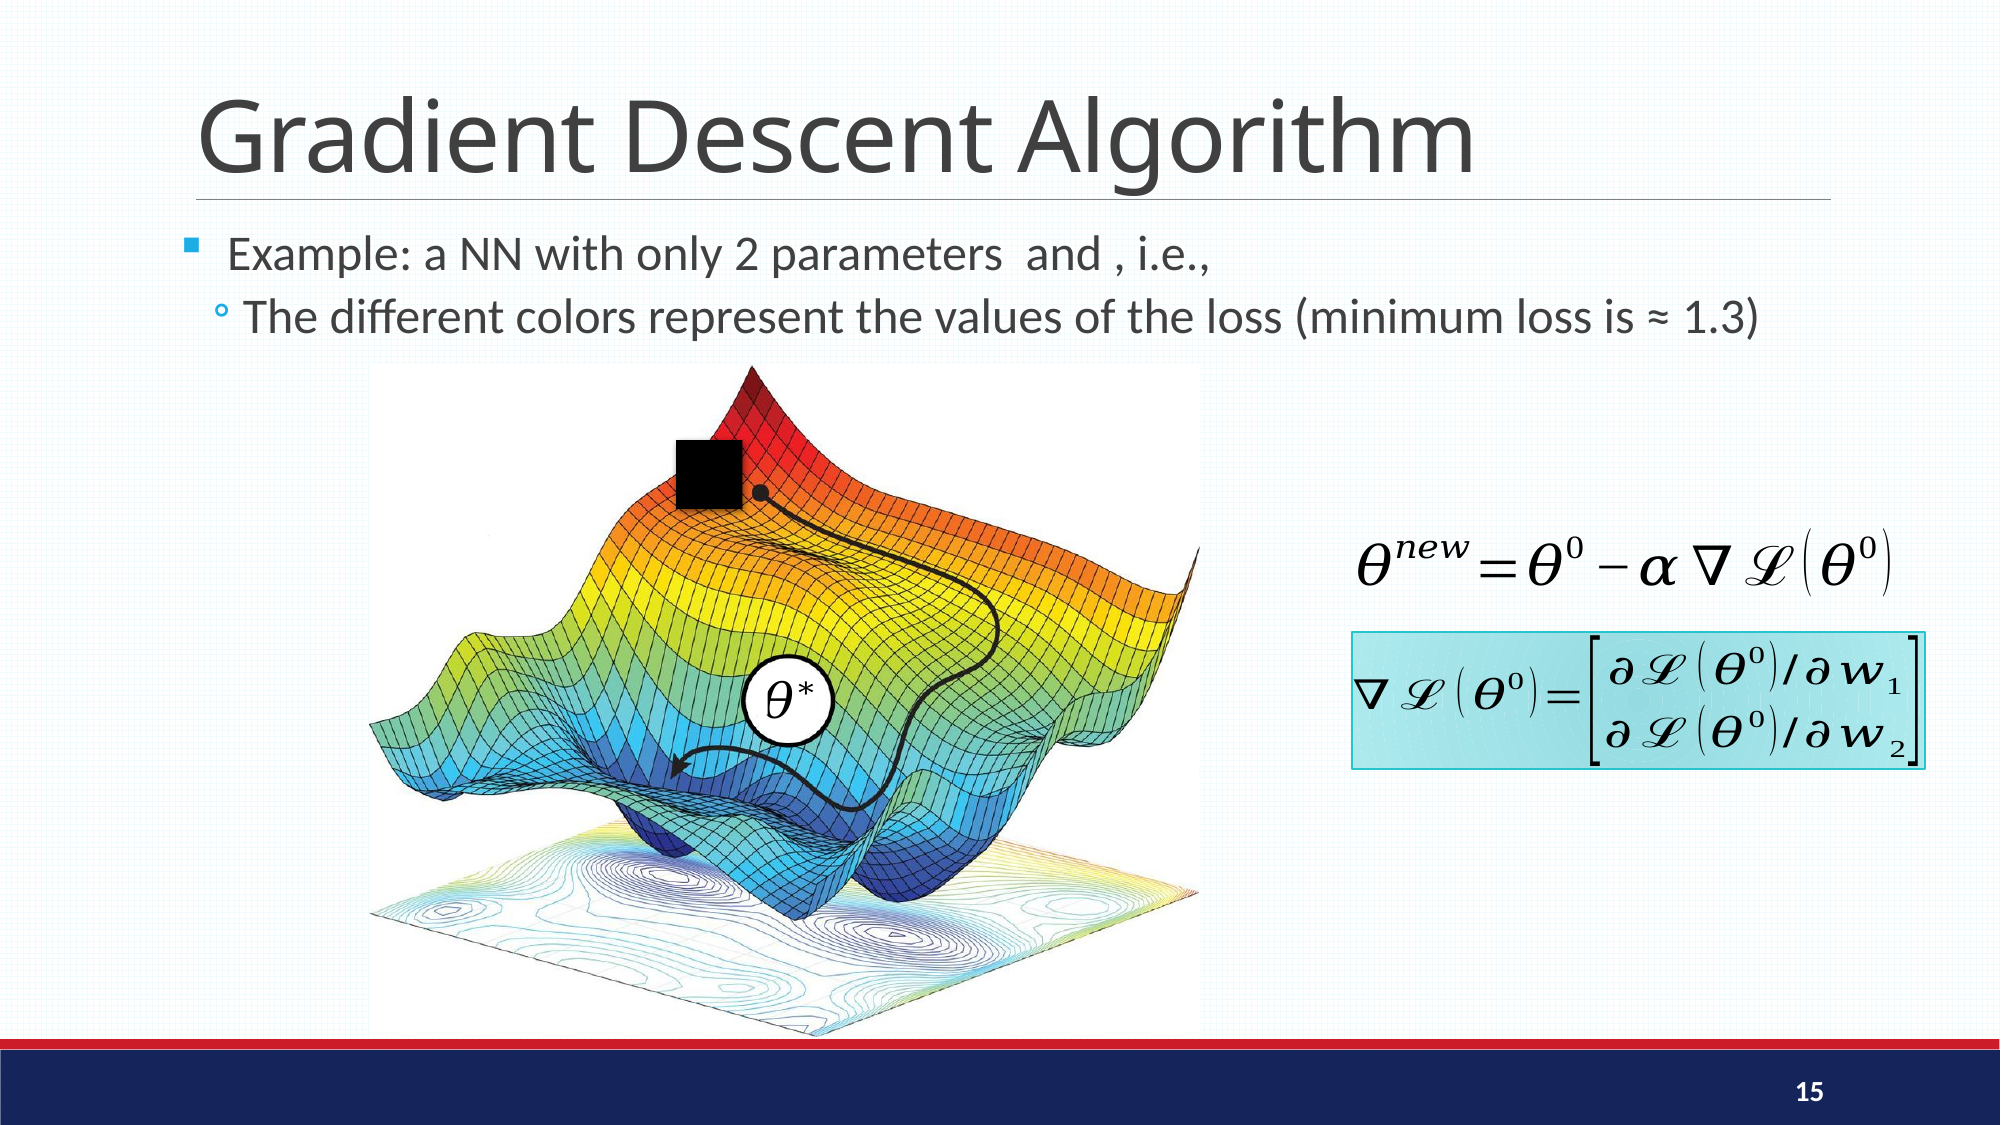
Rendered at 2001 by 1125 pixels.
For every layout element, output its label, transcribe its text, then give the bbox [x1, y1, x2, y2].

title Gradient Descent Algorithm [180, 47, 1830, 200]
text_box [369, 363, 1201, 1038]
slide_number 15 [1624, 1059, 1840, 1120]
